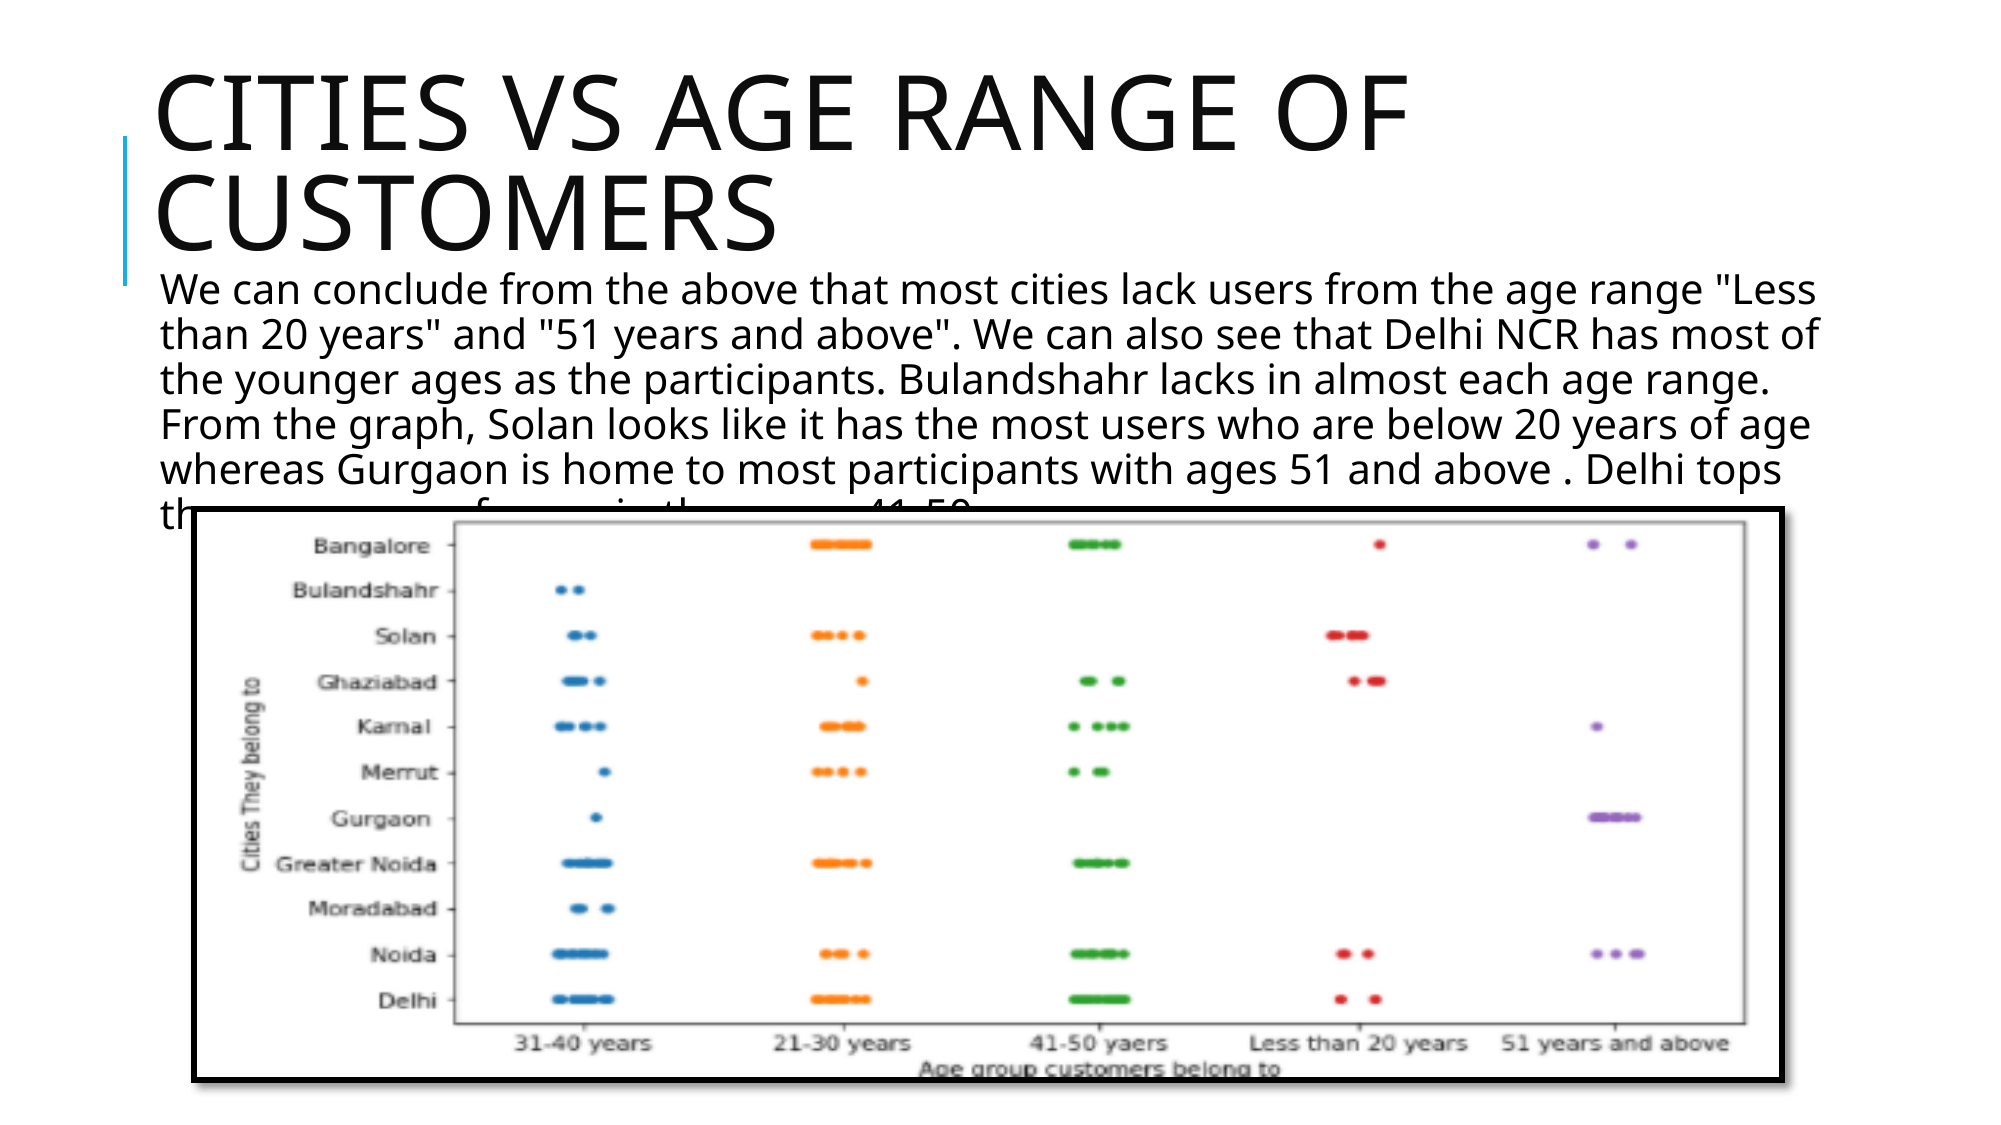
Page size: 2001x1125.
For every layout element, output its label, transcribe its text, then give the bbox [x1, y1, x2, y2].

title Cities vs age range of customers [137, 61, 1863, 260]
picture [196, 512, 1779, 1078]
list We can conclude from the above that most cities lack users from the age range "Less than 20 years" and "51 years and above". We can also see that Delhi NCR has most of the younger ages as the participants. Bulandshahr lacks in almost each age range. From the graph, Solan looks like it has the most users who are below 20 years of age whereas Gurgaon is home to most participants with ages 51 and above . Delhi tops the age group of users in the range 41-50 years. [137, 260, 1863, 588]
